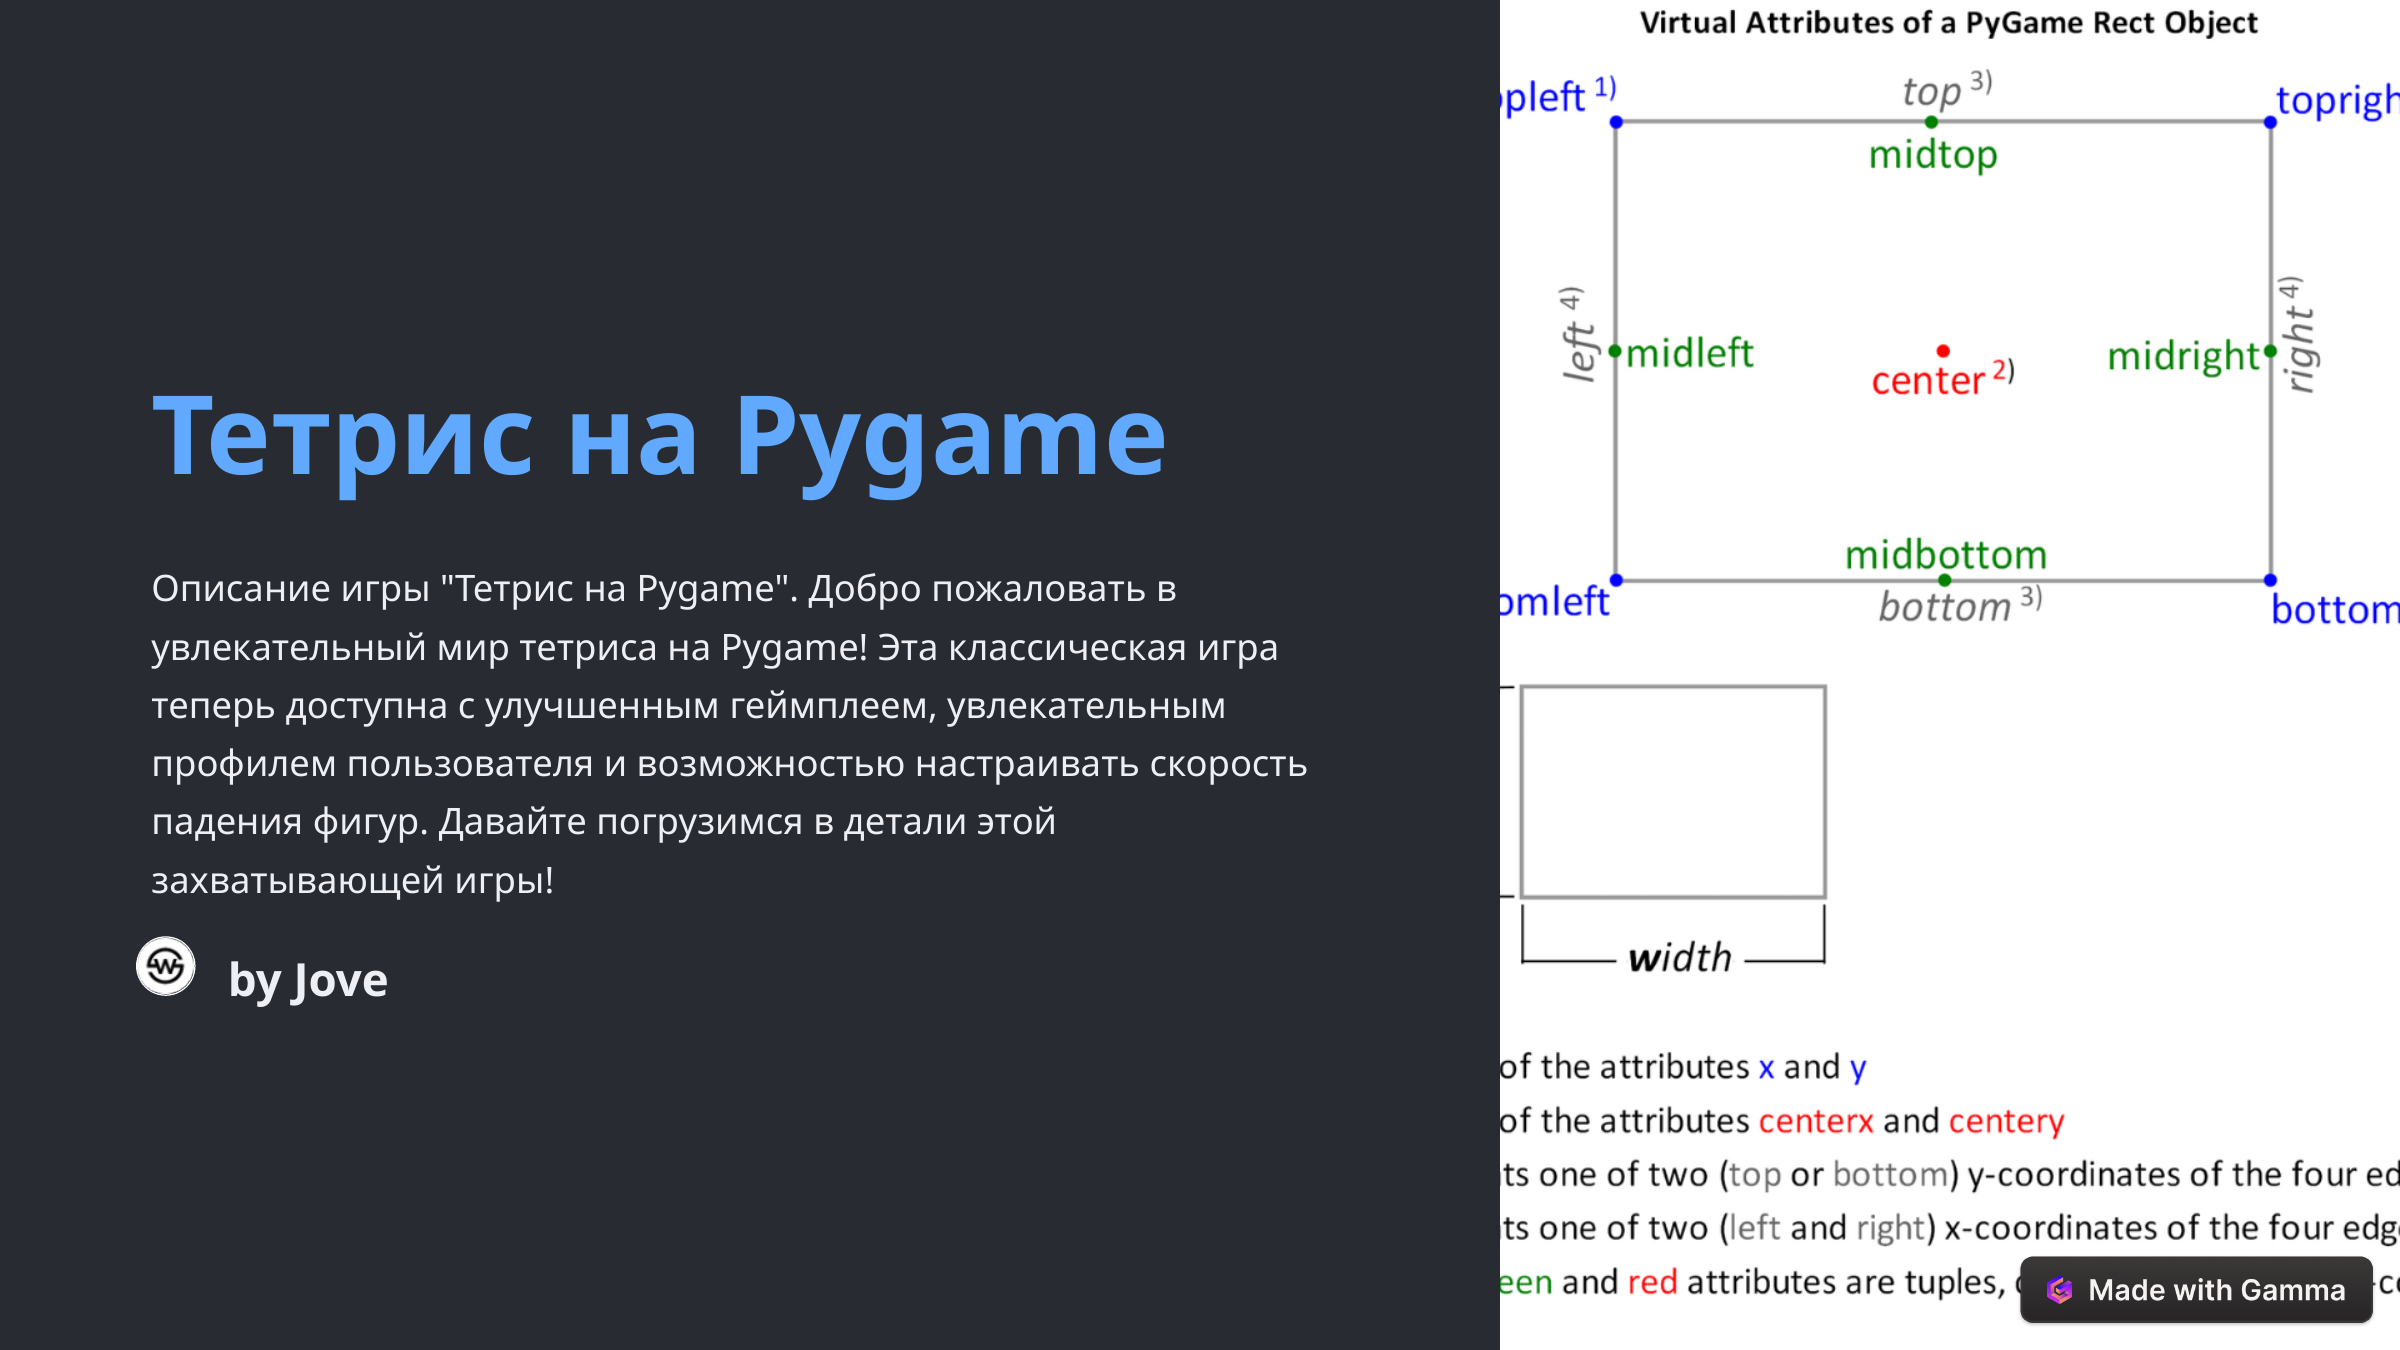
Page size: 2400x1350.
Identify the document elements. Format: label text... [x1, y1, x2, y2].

picture [1499, 0, 2400, 1350]
text_box Описание игры "Тетрис на Pygame". Добро пожаловать в увлекательный мир тетриса на Pygame! Эта классическая игра теперь доступна с улучшенным геймплеем, увлекательным профилем пользователя и возможностью настраивать скорость падения фигур. Давайте погрузимся в детали этой захватывающей игры! [136, 543, 1364, 894]
text_box Тетрис на Pygame [136, 351, 1092, 489]
text_box [0, 0, 1499, 1350]
picture [137, 938, 194, 994]
text_box by Jove [213, 934, 392, 998]
